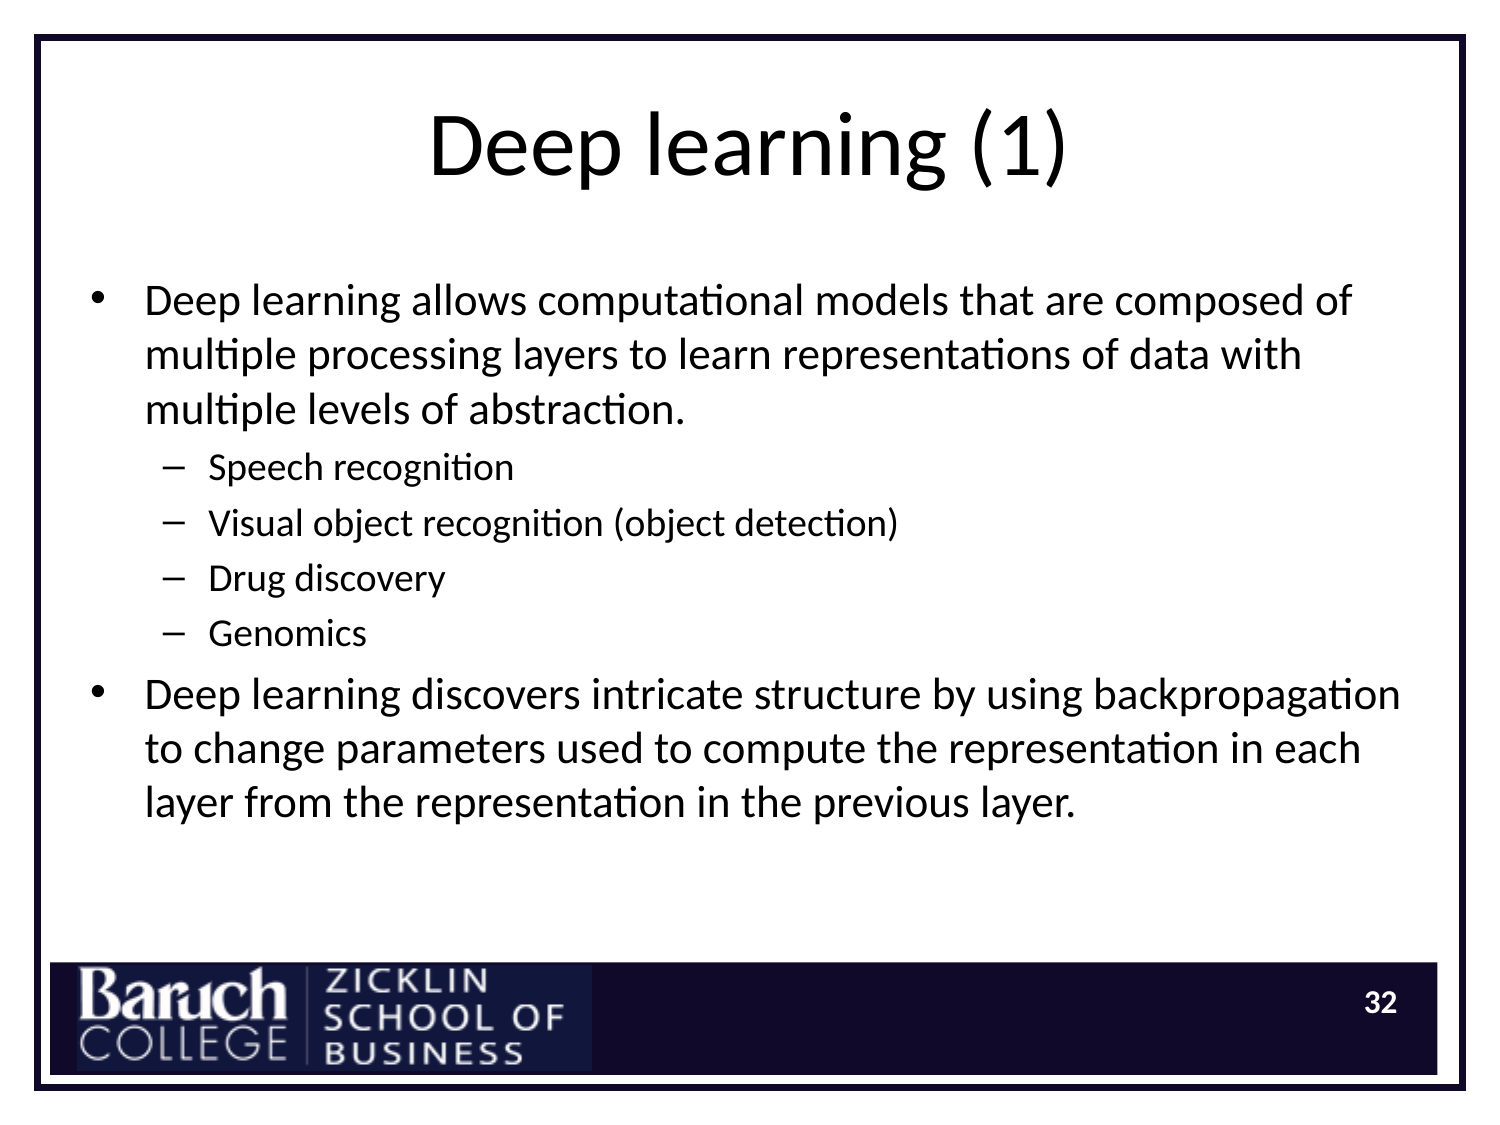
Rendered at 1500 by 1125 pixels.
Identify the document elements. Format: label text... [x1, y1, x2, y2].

picture [77, 965, 592, 1071]
title Deep learning (1) [75, 45, 1425, 233]
list Deep learning allows computational models that are composed of multiple processing layers to learn representations of data with multiple levels of abstraction. Speech recognition Visual object recognition (object detection) Drug discovery Genomics Deep learning discovers intricate structure by using backpropagation to change parameters used to compute the representation in each layer from the representation in the previous layer. [75, 262, 1425, 852]
slide_number 32 [1087, 924, 1413, 1075]
